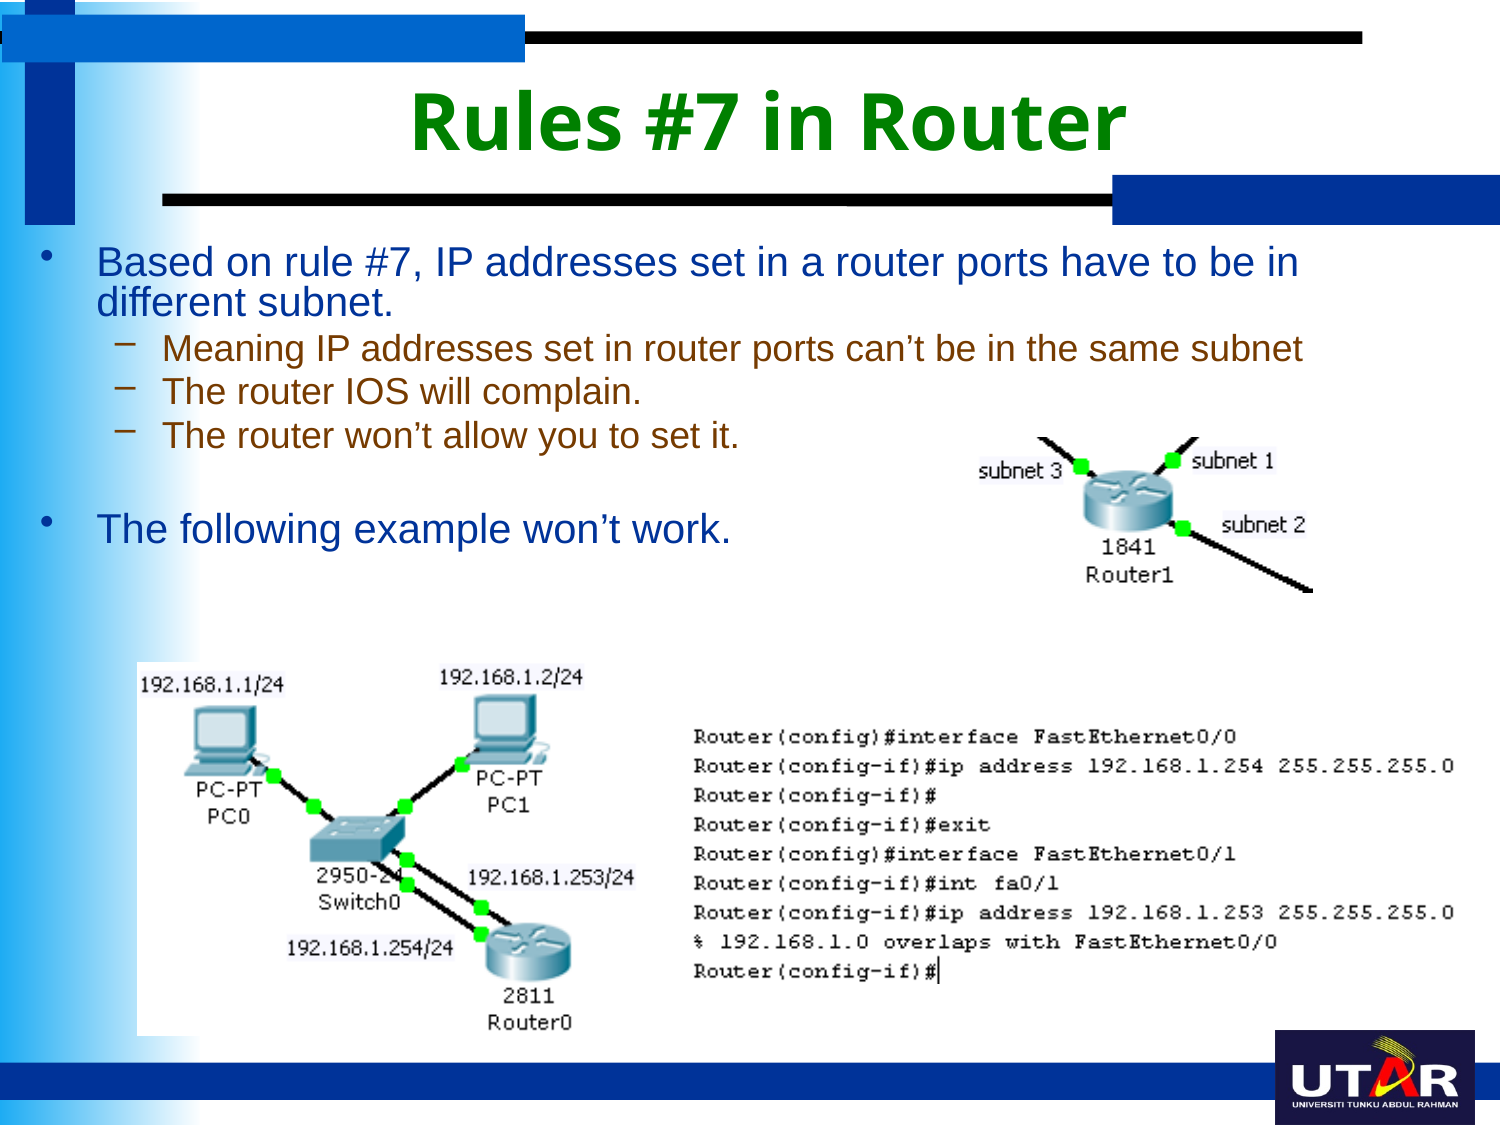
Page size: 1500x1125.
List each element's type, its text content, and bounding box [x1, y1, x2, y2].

picture [1275, 1030, 1475, 1125]
list Based on rule #7, IP addresses set in a router ports have to be in different subnet. Meaning IP addresses set in router ports can’t be in the same subnet The router IOS will complain. The router won’t allow you to set it. The following example won’t work. [24, 237, 1426, 588]
picture [687, 724, 1463, 984]
title Rules #7 in Router [74, 49, 1463, 188]
picture [137, 662, 638, 1036]
picture [962, 437, 1313, 593]
